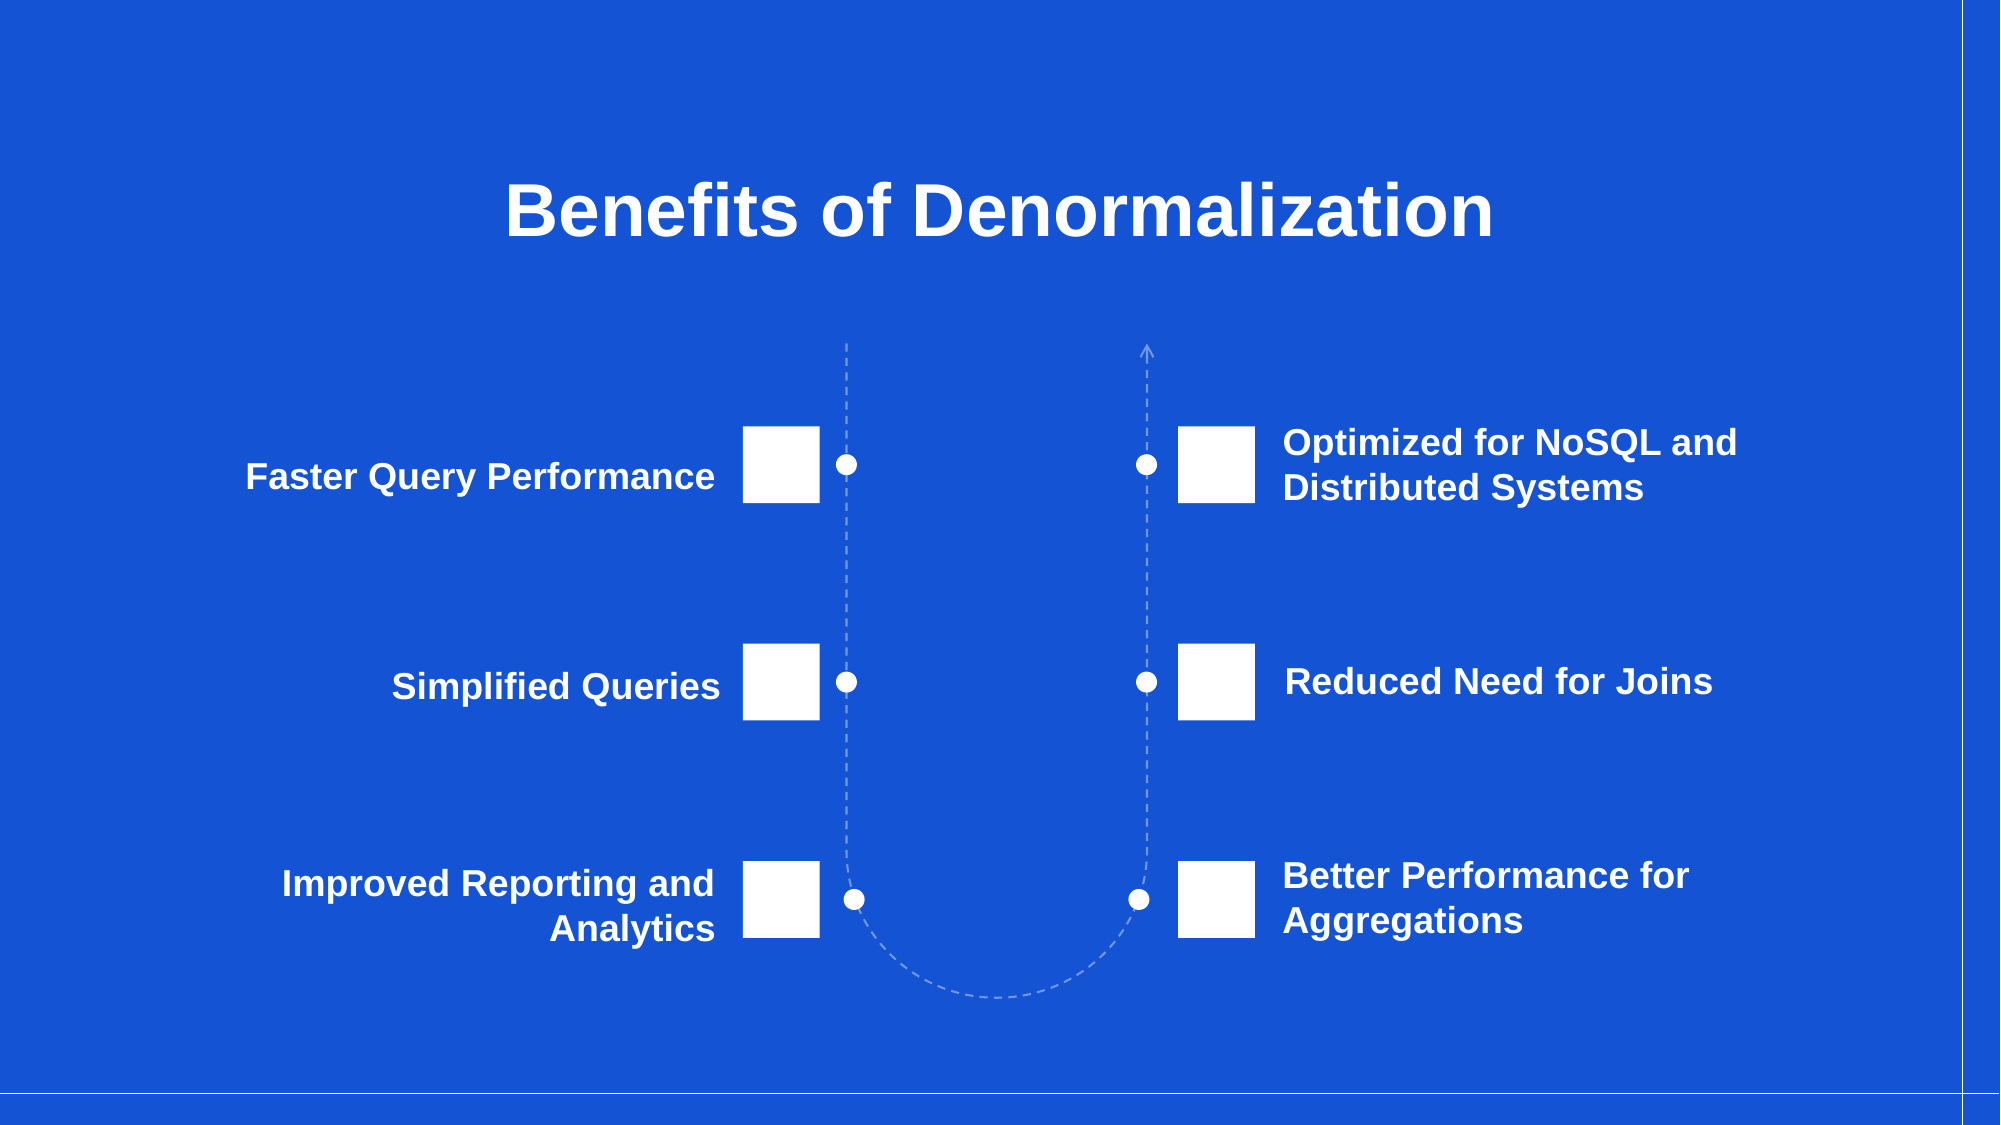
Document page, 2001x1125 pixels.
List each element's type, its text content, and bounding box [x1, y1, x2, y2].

list Improved Reporting and Analytics [136, 828, 716, 950]
list Simplified Queries [248, 640, 722, 708]
title Benefits of Denormalization [138, 70, 1862, 252]
list Reduced Need for Joins [1284, 600, 1848, 702]
list Optimized for NoSQL and Distributed Systems [1282, 387, 1862, 509]
list Better Performance for Aggregations [1282, 819, 1880, 942]
list Faster Query Performance [160, 422, 716, 498]
